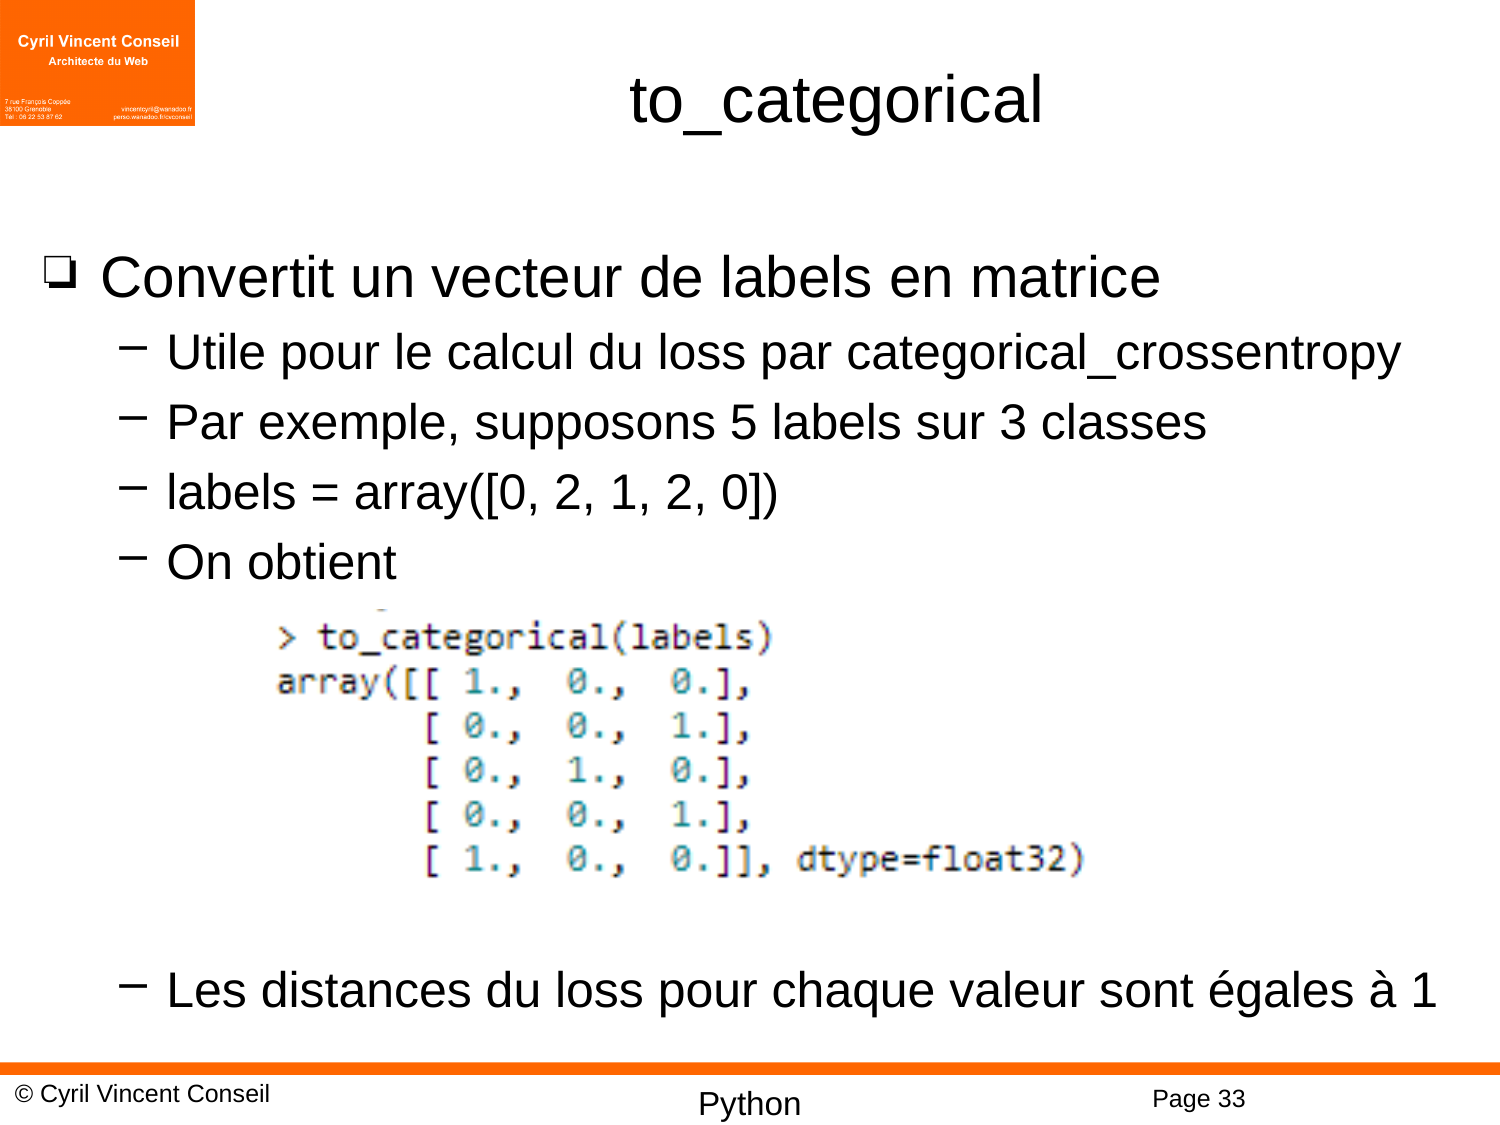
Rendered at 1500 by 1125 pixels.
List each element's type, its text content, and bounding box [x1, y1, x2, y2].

title to_categorical [194, 2, 1480, 190]
list Convertit un vecteur de labels en matrice Utile pour le calcul du loss par categorical_crossentropy Par exemple, supposons 5 labels sur 3 classes labels = array([0, 2, 1, 2, 0]) On obtient Les distances du loss pour chaque valeur sont égales à 1 [29, 231, 1468, 1059]
picture [0, 0, 195, 126]
picture [265, 609, 1123, 894]
